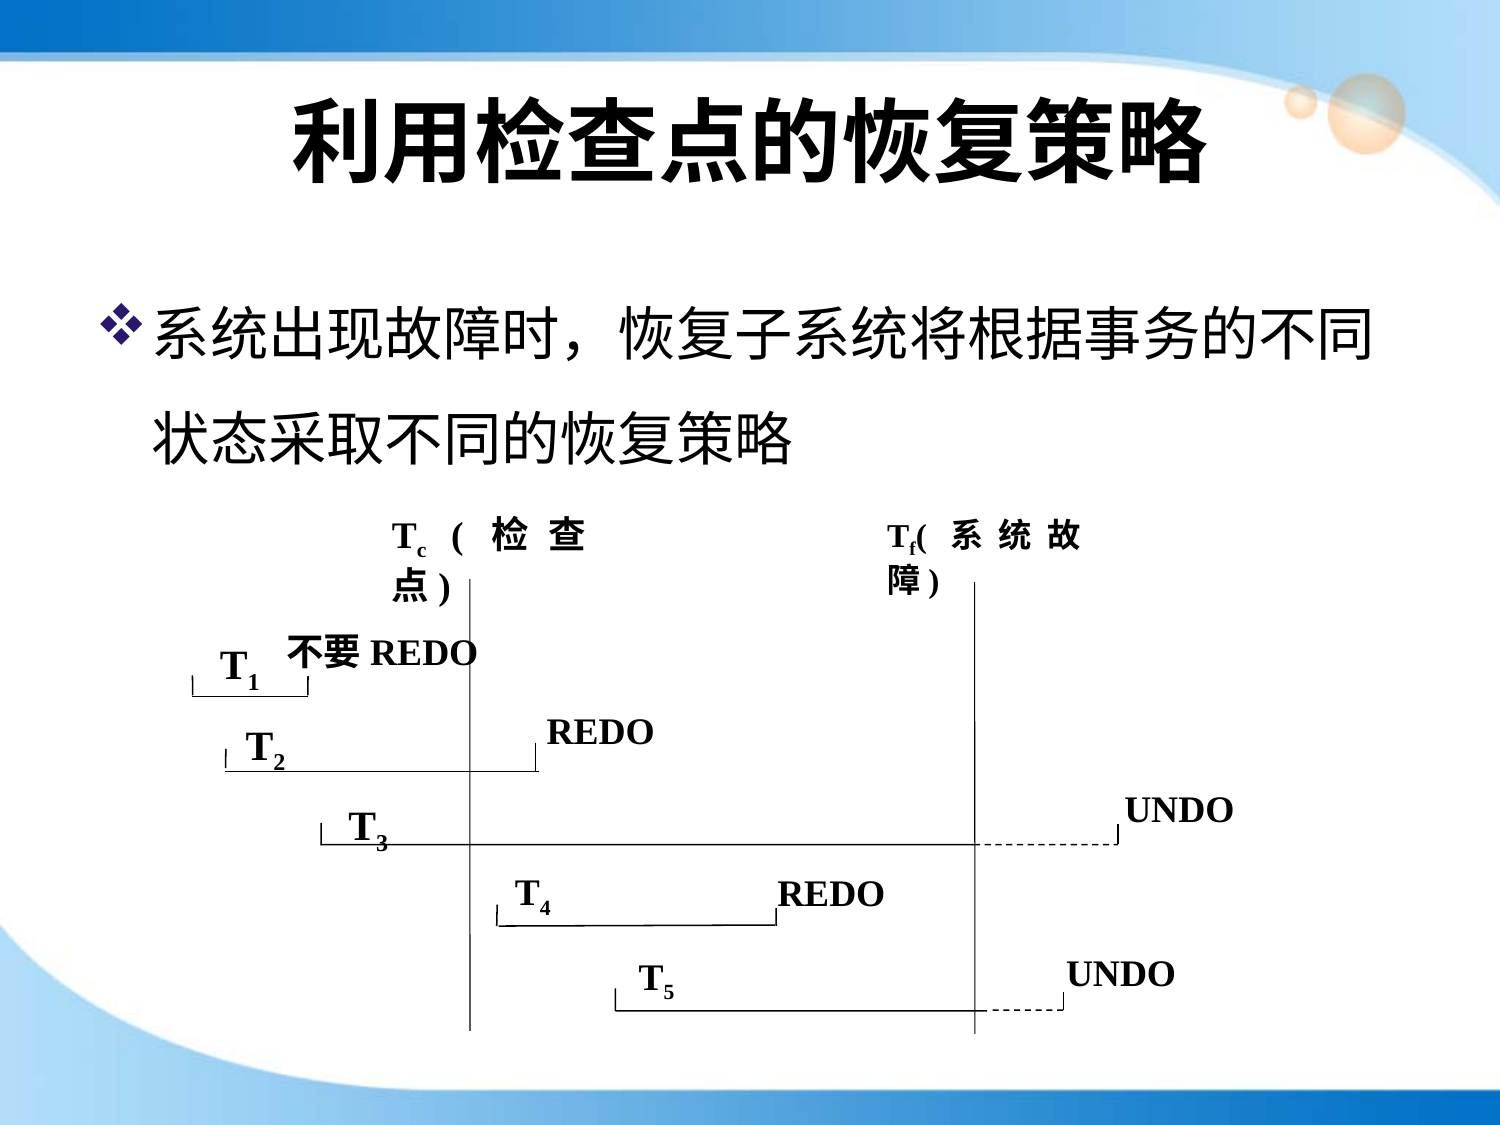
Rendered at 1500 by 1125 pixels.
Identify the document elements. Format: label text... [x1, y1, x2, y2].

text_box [192, 503, 1270, 1049]
title 利用检查点的恢复策略 [75, 45, 1425, 233]
picture [0, 0, 1500, 1125]
list 系统出现故障时，恢复子系统将根据事务的不同状态采取不同的恢复策略 [80, 254, 1431, 490]
